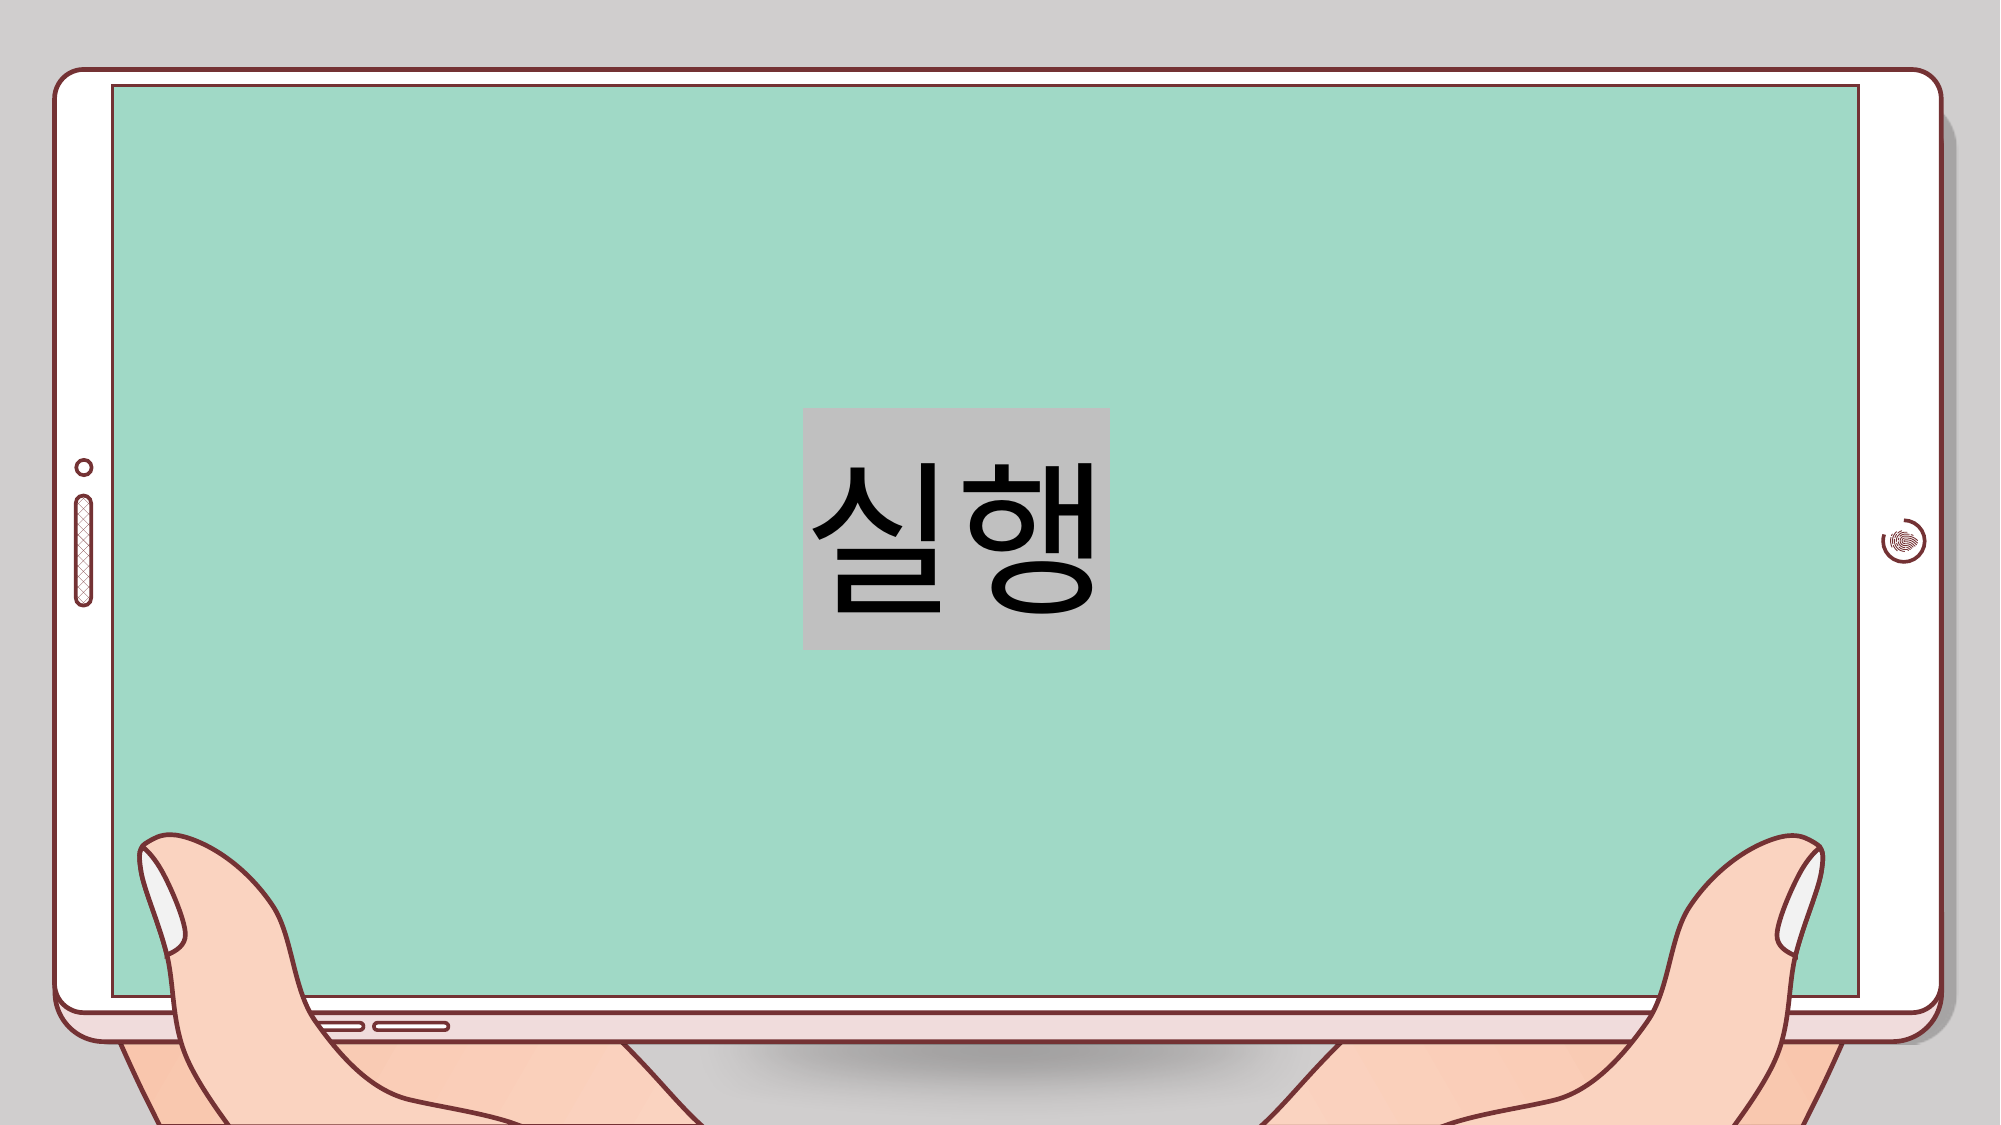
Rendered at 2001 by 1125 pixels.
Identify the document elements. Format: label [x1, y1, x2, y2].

text_box [54, 69, 1942, 1125]
